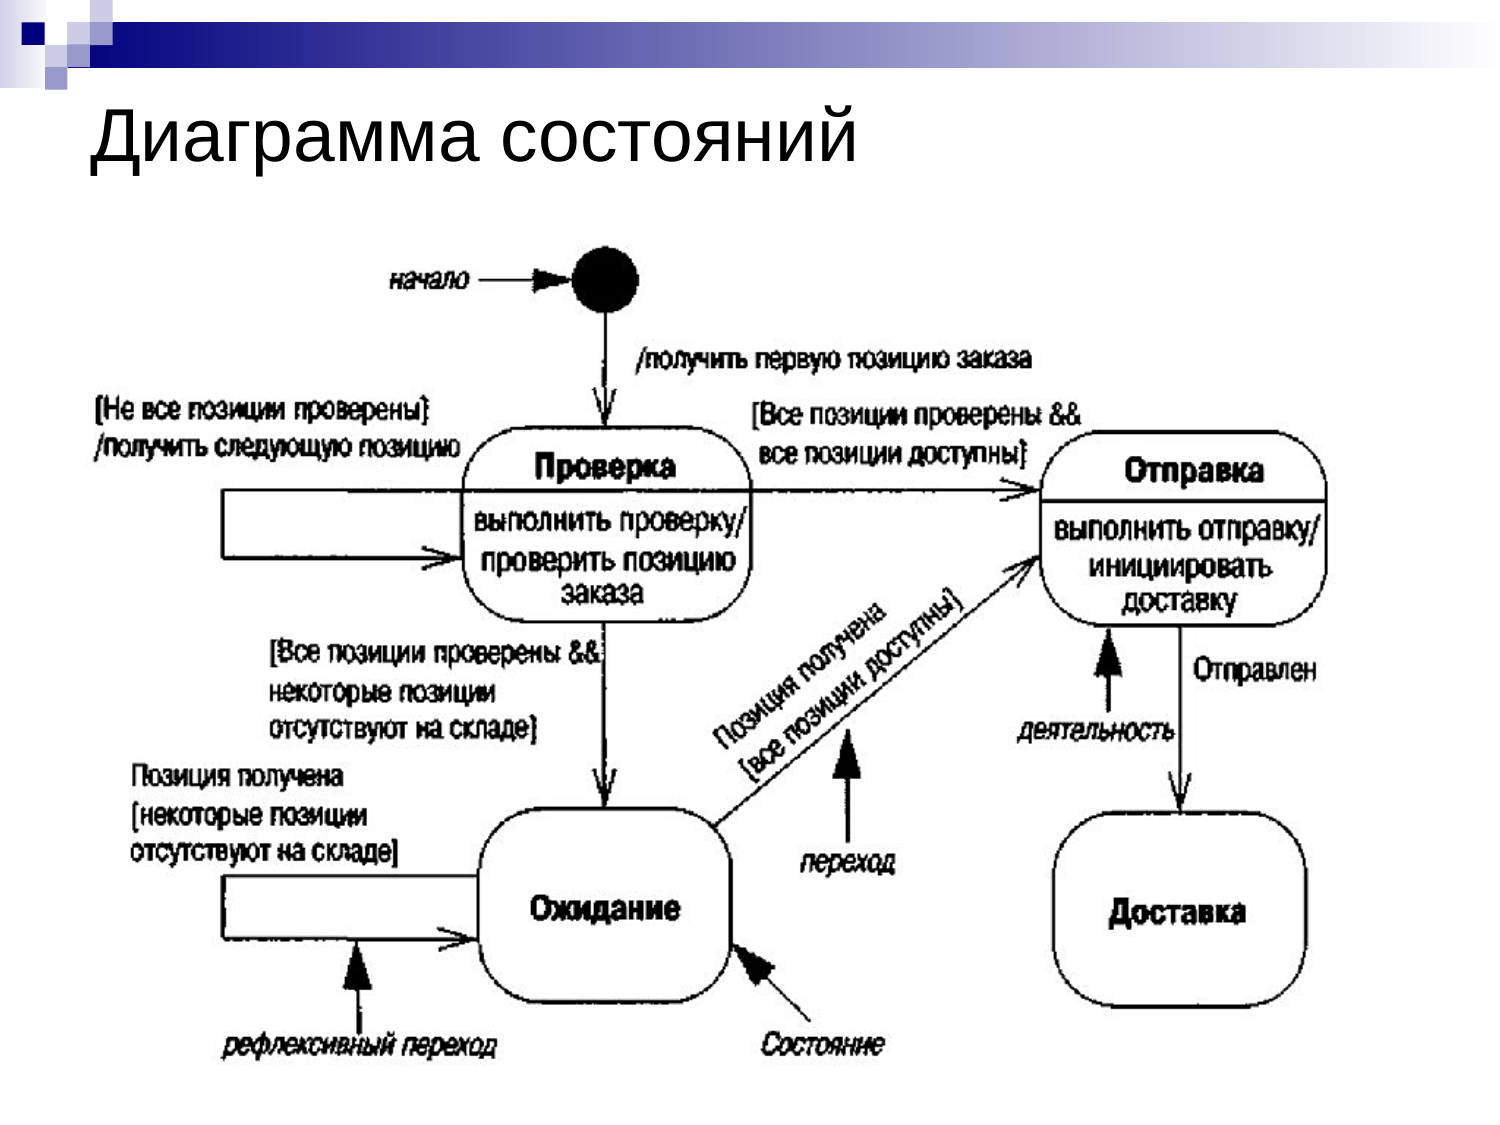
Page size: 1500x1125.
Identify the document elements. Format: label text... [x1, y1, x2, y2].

title Диаграмма состояний [75, 75, 1425, 188]
picture [63, 231, 1437, 1083]
